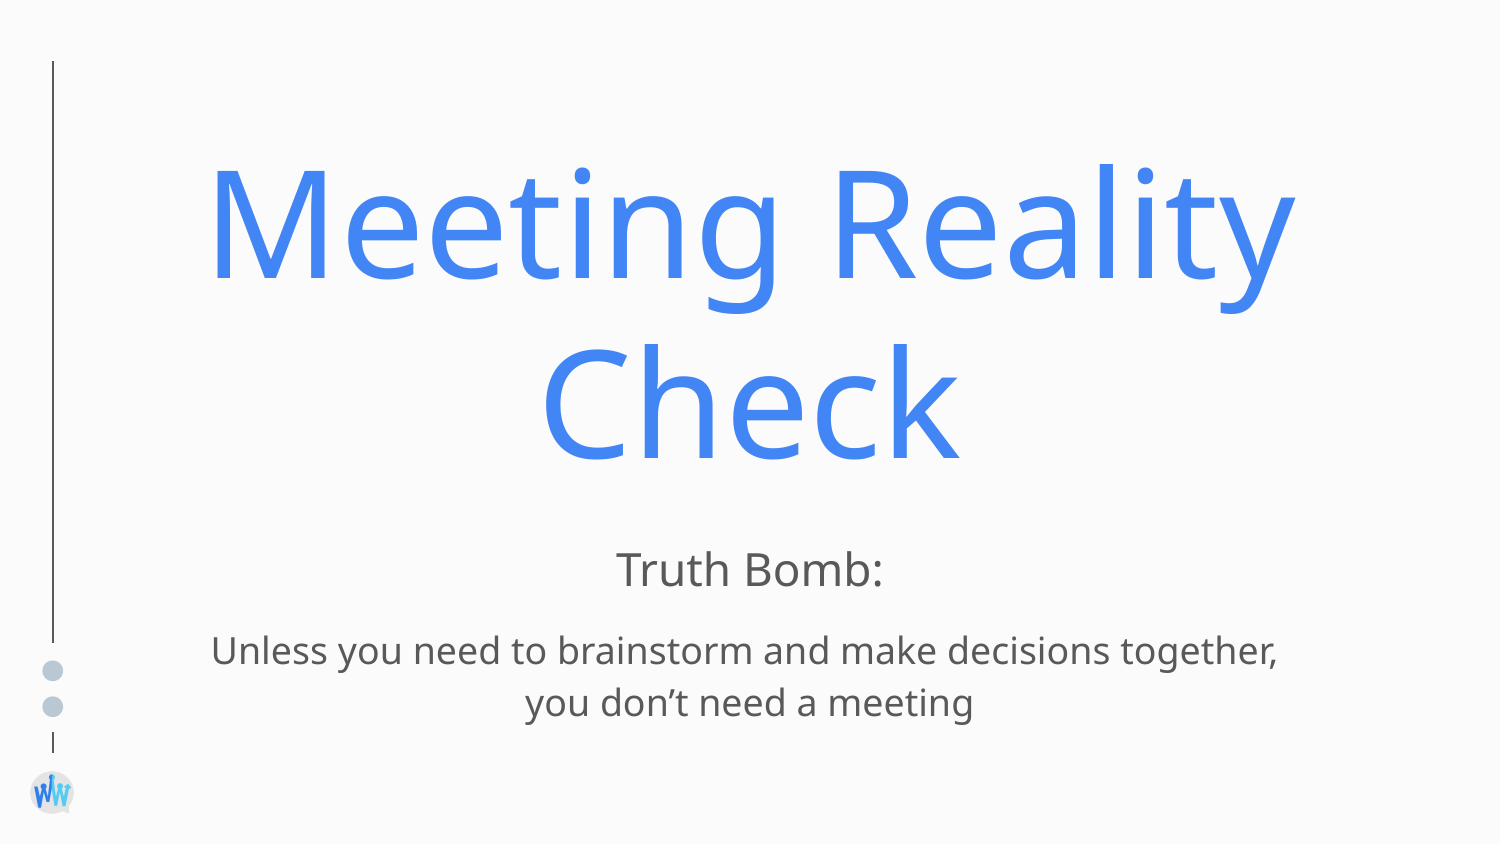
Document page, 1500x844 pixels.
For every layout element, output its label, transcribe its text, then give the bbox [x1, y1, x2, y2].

list Truth Bomb: Unless you need to brainstorm and make decisions together, you don’t need a meeting [51, 517, 1449, 731]
title Meeting Reality Check [51, 181, 1449, 504]
picture [30, 771, 74, 814]
